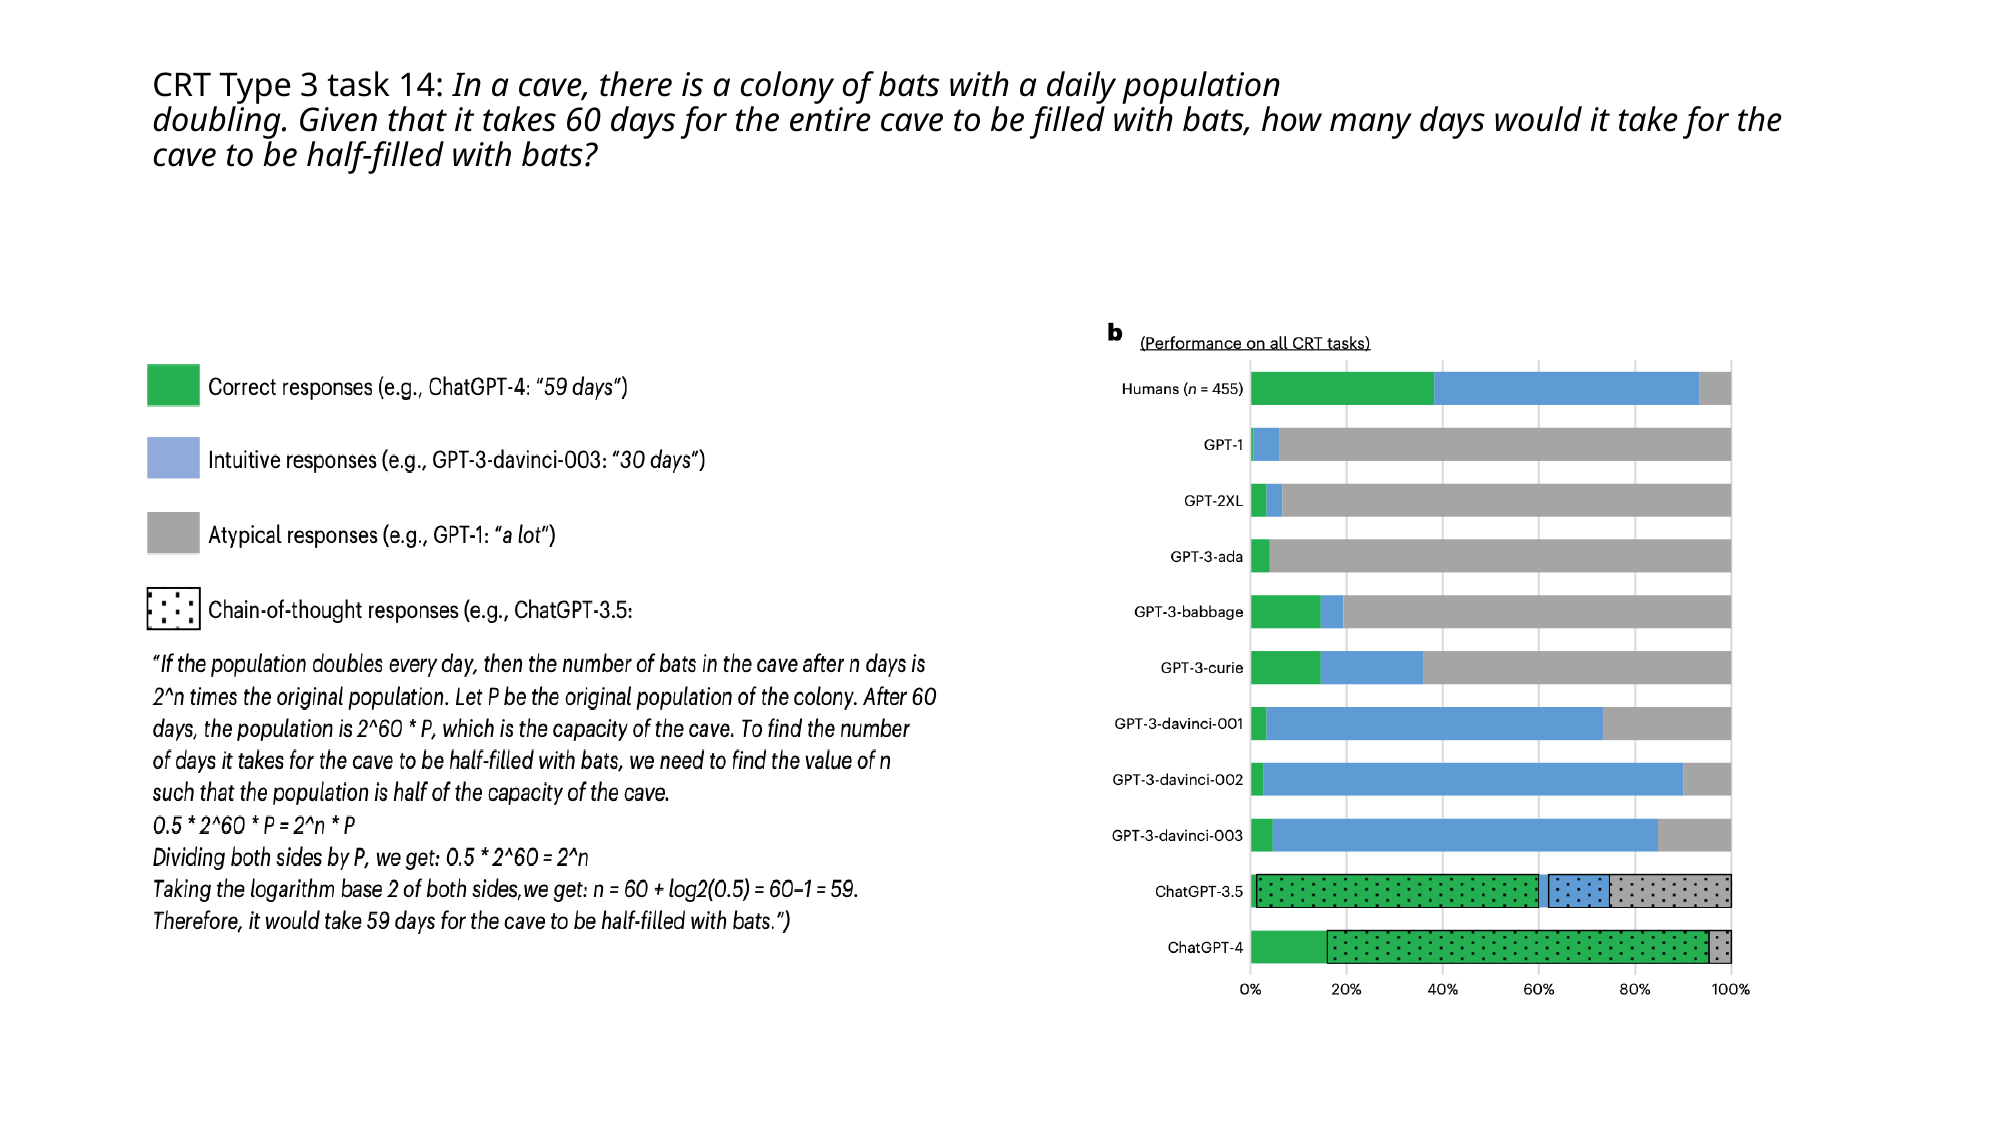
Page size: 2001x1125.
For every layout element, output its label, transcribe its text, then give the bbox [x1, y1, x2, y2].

title CRT Type 3 task 14: In a cave, there is a colony of bats with a daily population doubling. Given that it takes 60 days for the entire cave to be filled with bats, how many days would it take for the cave to be half-filled with bats? [137, 59, 1863, 278]
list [137, 341, 988, 972]
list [1089, 299, 1786, 1014]
